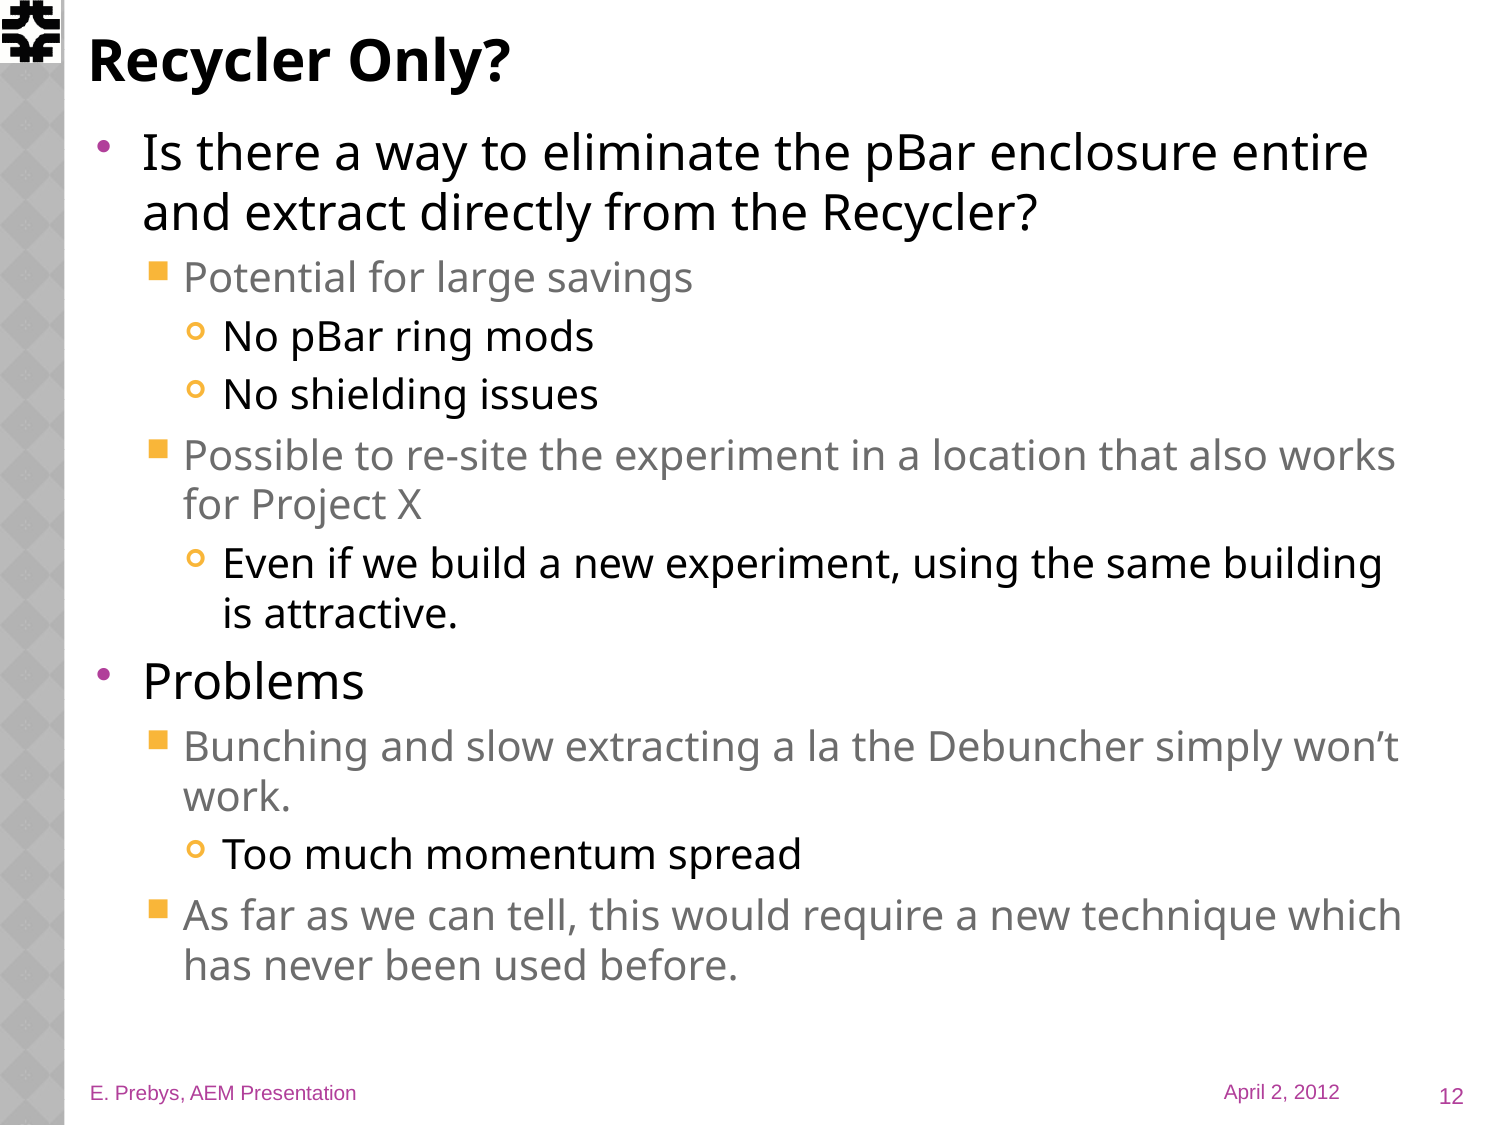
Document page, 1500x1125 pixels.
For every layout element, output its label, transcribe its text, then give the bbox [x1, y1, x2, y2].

picture [0, 0, 61, 63]
title Recycler Only? [80, 20, 1436, 93]
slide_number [941, 1077, 1355, 1104]
slide_number 12 [1367, 1071, 1465, 1110]
list Is there a way to eliminate the pBar enclosure entire and extract directly from the Recycler? Potential for large savings No pBar ring mods No shielding issues Possible to re-site the experiment in a location that also works for Project X Even if we build a new experiment, using the same building is attractive. Problems Bunching and slow extracting a la the Debuncher simply won’t work. Too much momentum spread As far as we can tell, this would require a new technique which has never been used before. [82, 112, 1437, 1025]
footer E. Prebys, AEM Presentation [75, 1075, 709, 1105]
